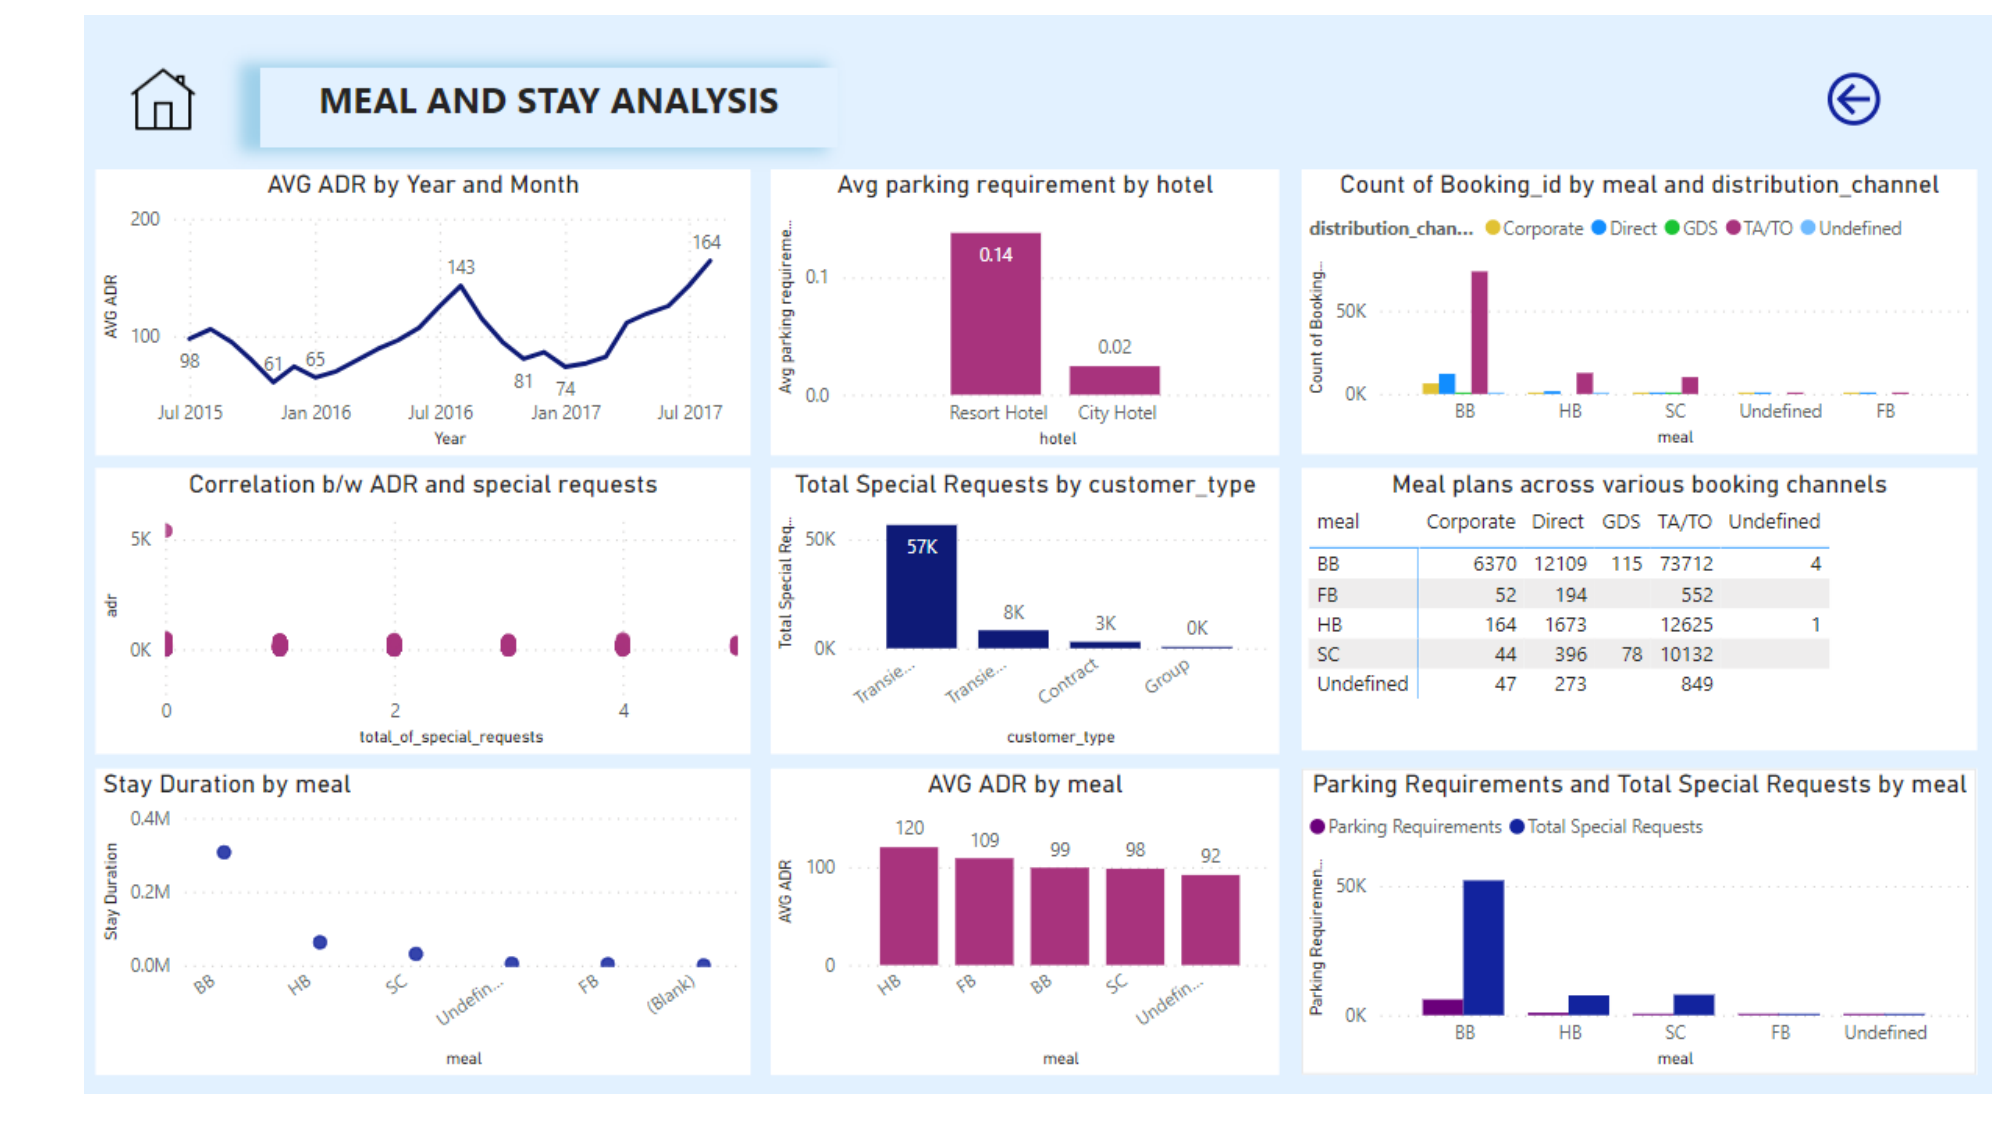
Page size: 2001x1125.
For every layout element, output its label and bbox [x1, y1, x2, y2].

list [84, 15, 1992, 1094]
